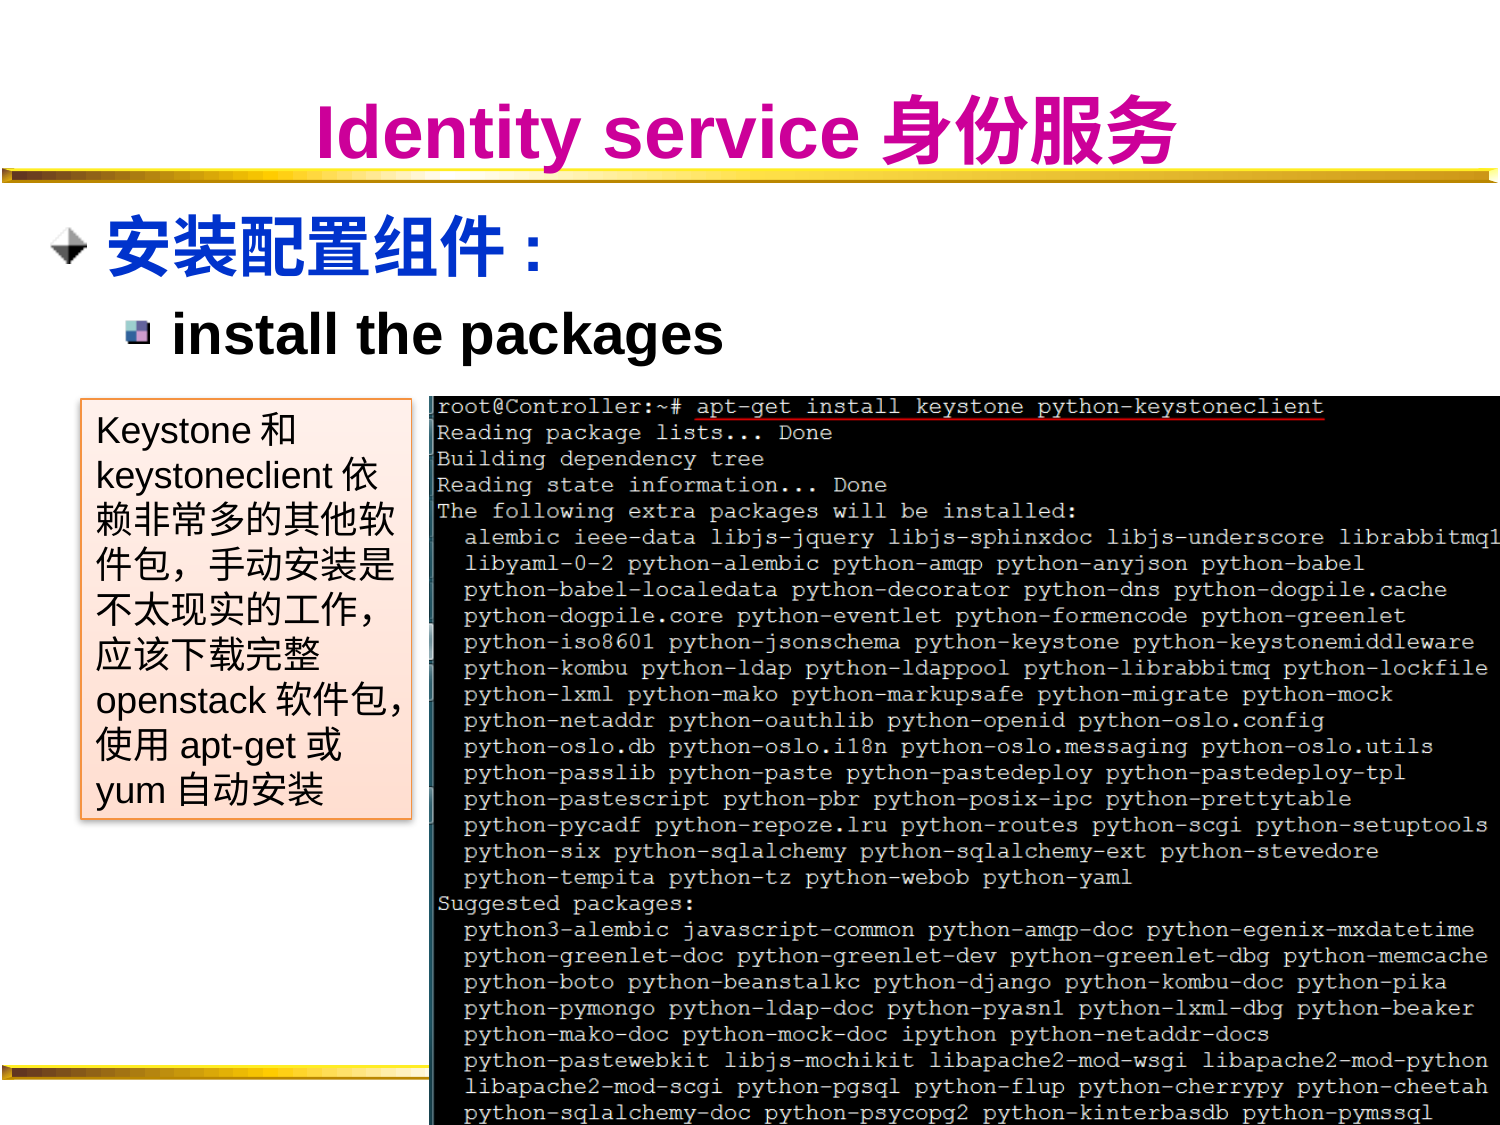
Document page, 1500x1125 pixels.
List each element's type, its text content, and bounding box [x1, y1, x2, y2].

text_box Keystone和keystoneclient依赖非常多的其他软件包，手动安装是不太现实的工作，应该下载完整openstack软件包，使用apt-get或yum自动安装 [80, 398, 412, 820]
picture [429, 395, 1500, 1125]
title Identity service身份服务 [34, 96, 1461, 161]
picture [49, 226, 87, 264]
picture [124, 319, 150, 344]
list 安装配置组件: install the packages [34, 197, 1463, 1041]
